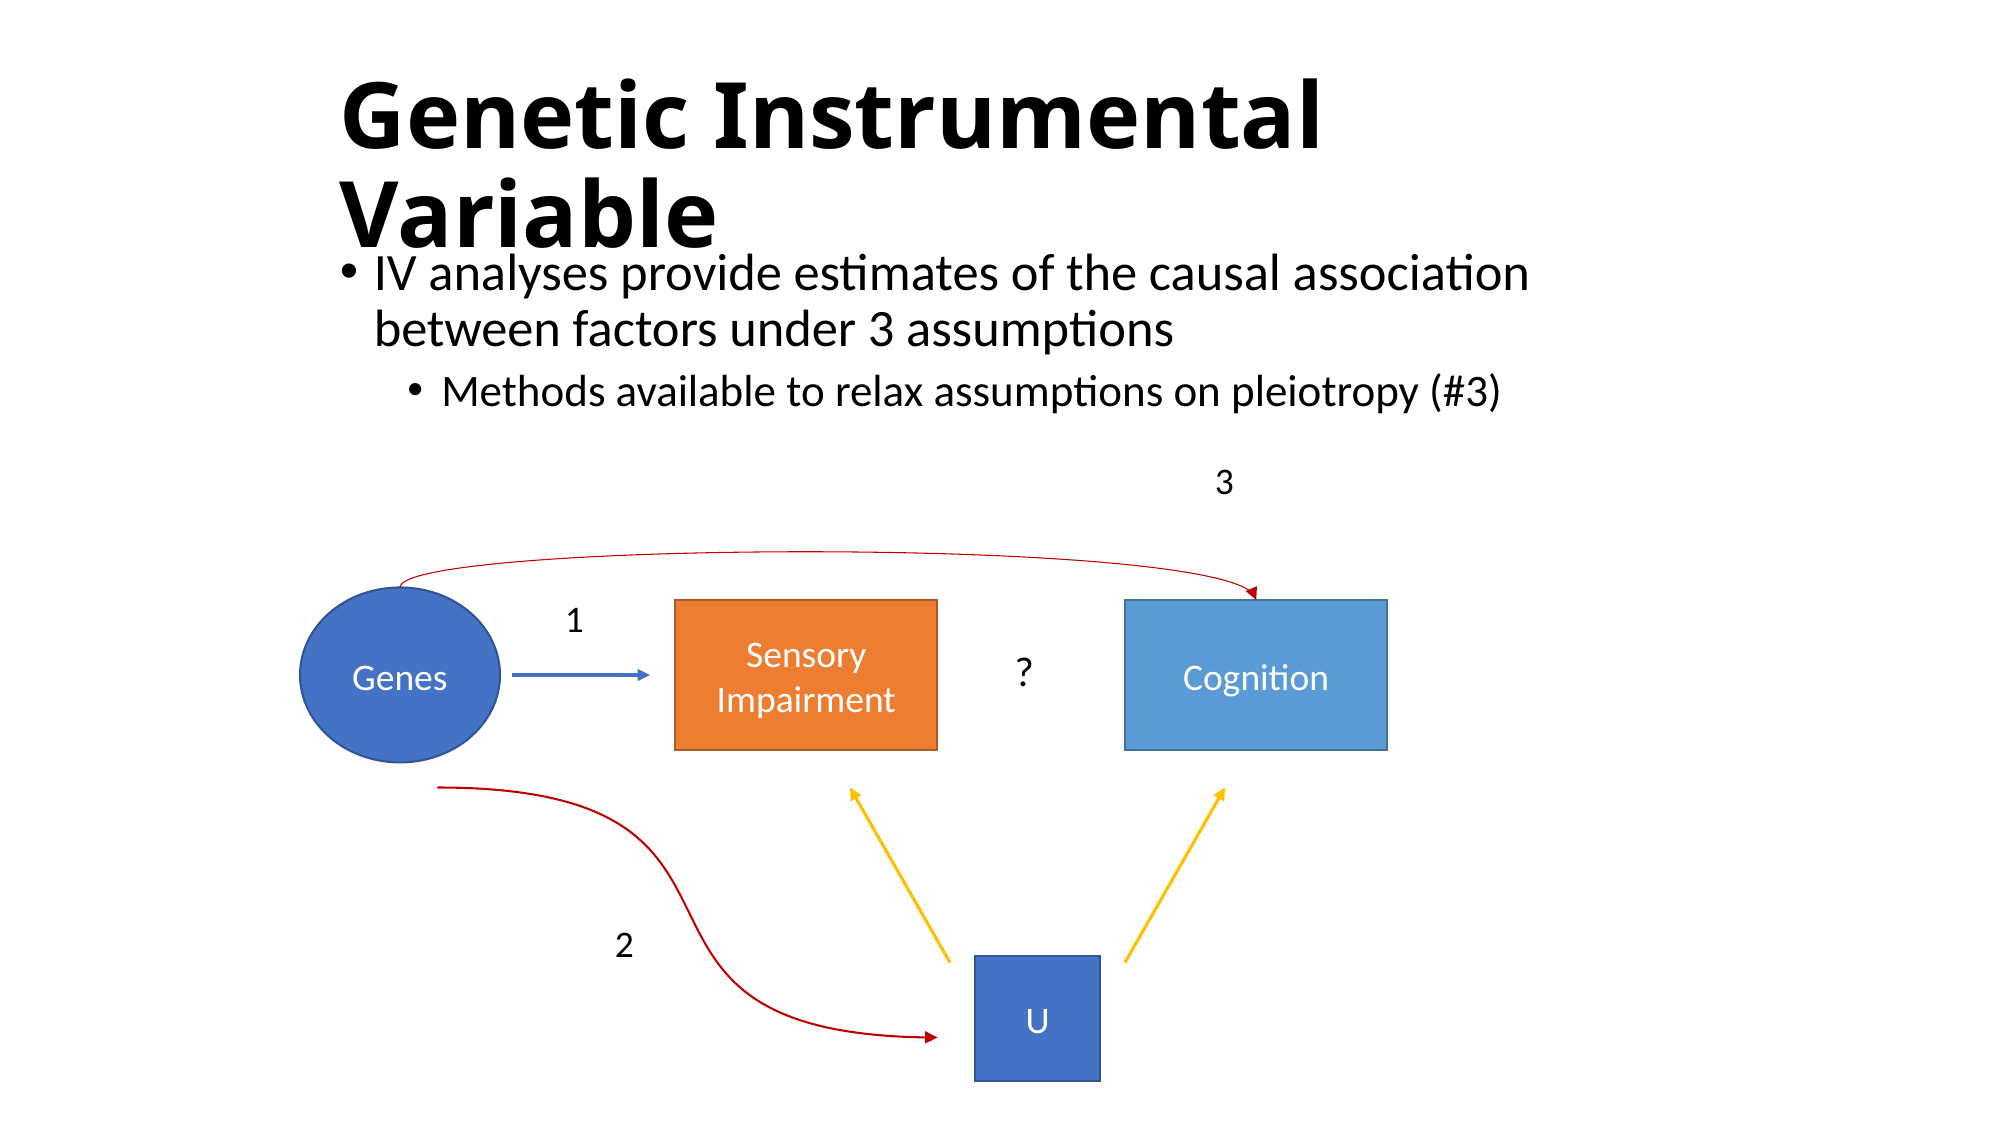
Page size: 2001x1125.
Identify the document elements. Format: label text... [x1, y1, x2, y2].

text_box 1 [549, 587, 650, 648]
text_box Sensory Impairment [674, 599, 821, 751]
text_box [1124, 787, 1225, 963]
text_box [437, 787, 938, 1038]
list IV analyses provide estimates of the causal association between factors under 3 assumptions Methods available to relax assumptions on pleiotropy (#3) [324, 237, 821, 425]
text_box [821, 165, 835, 1022]
text_box ? [999, 637, 1075, 703]
text_box Genes [298, 586, 502, 764]
text_box Cognition [1124, 599, 1388, 751]
text_box U [974, 955, 1101, 1082]
list IV analyses provide estimates of the causal association between factors under 3 assumptions Methods available to relax assumptions on pleiotropy (#3) [835, 237, 1675, 425]
text_box Sensory Impairment [835, 599, 938, 751]
text_box 3 [1200, 449, 1300, 510]
title Genetic Instrumental Variable [324, 87, 1675, 237]
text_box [938, 787, 950, 963]
